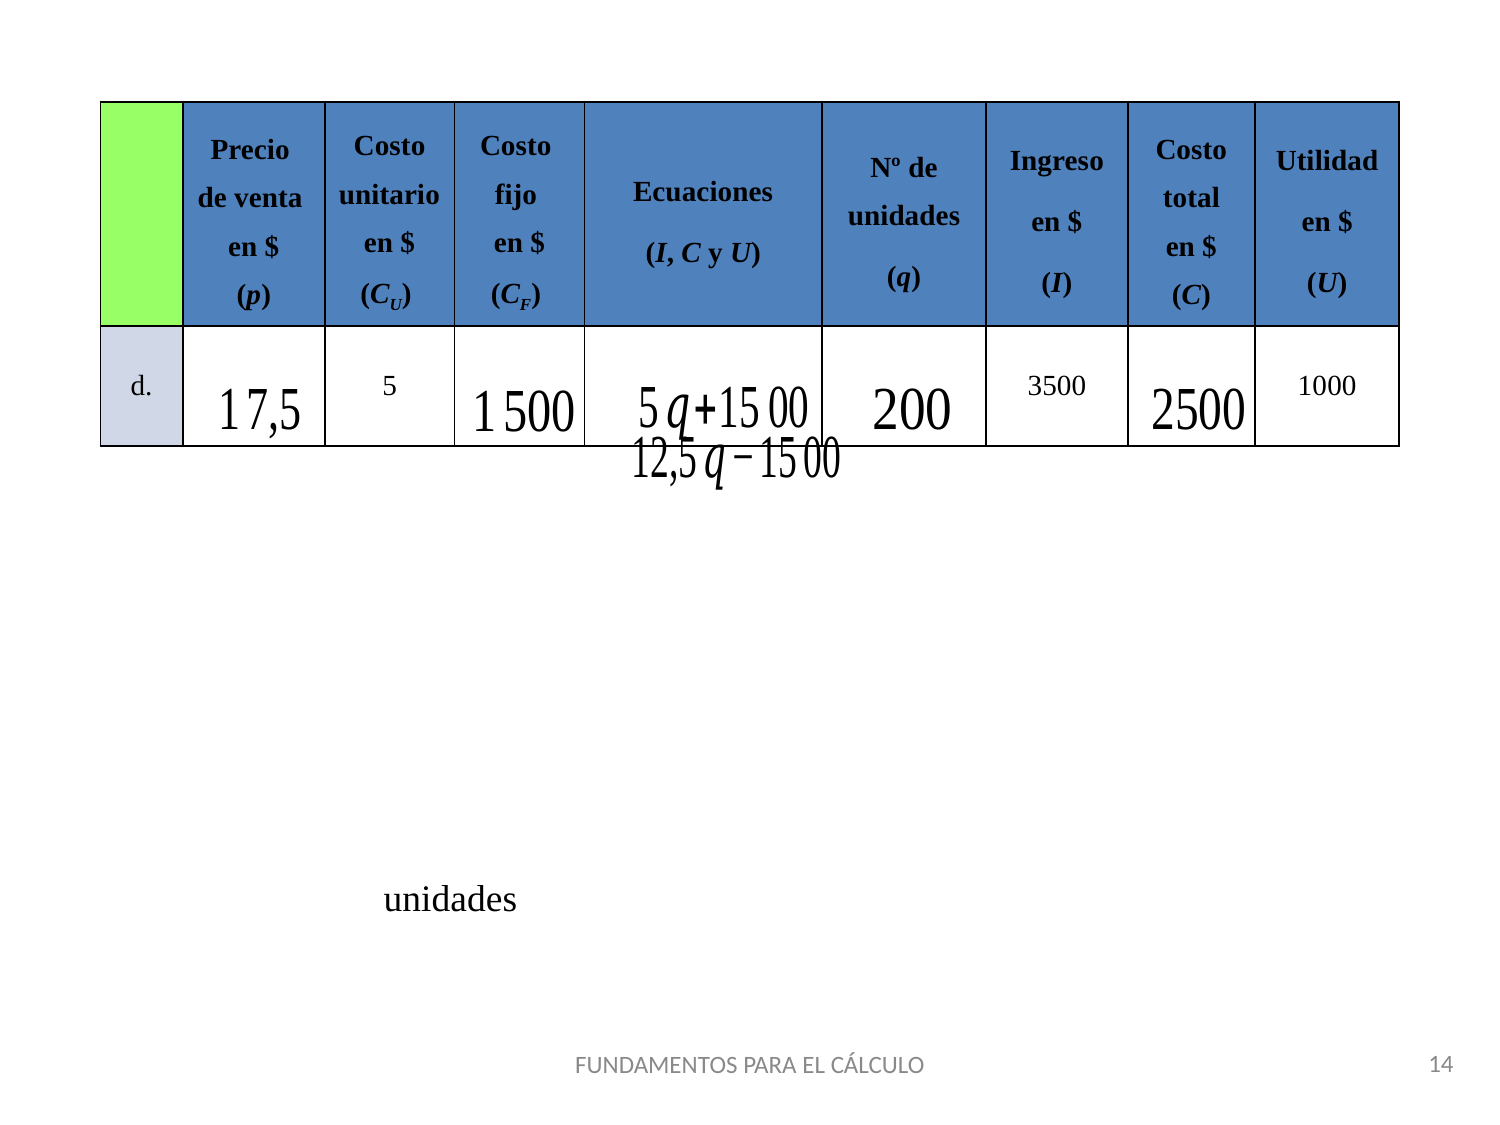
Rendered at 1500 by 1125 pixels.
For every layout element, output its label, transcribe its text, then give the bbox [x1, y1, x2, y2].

slide_number 14 [1411, 1033, 1471, 1093]
footer FUNDAMENTOS PARA EL CÁLCULO [558, 1033, 942, 1094]
